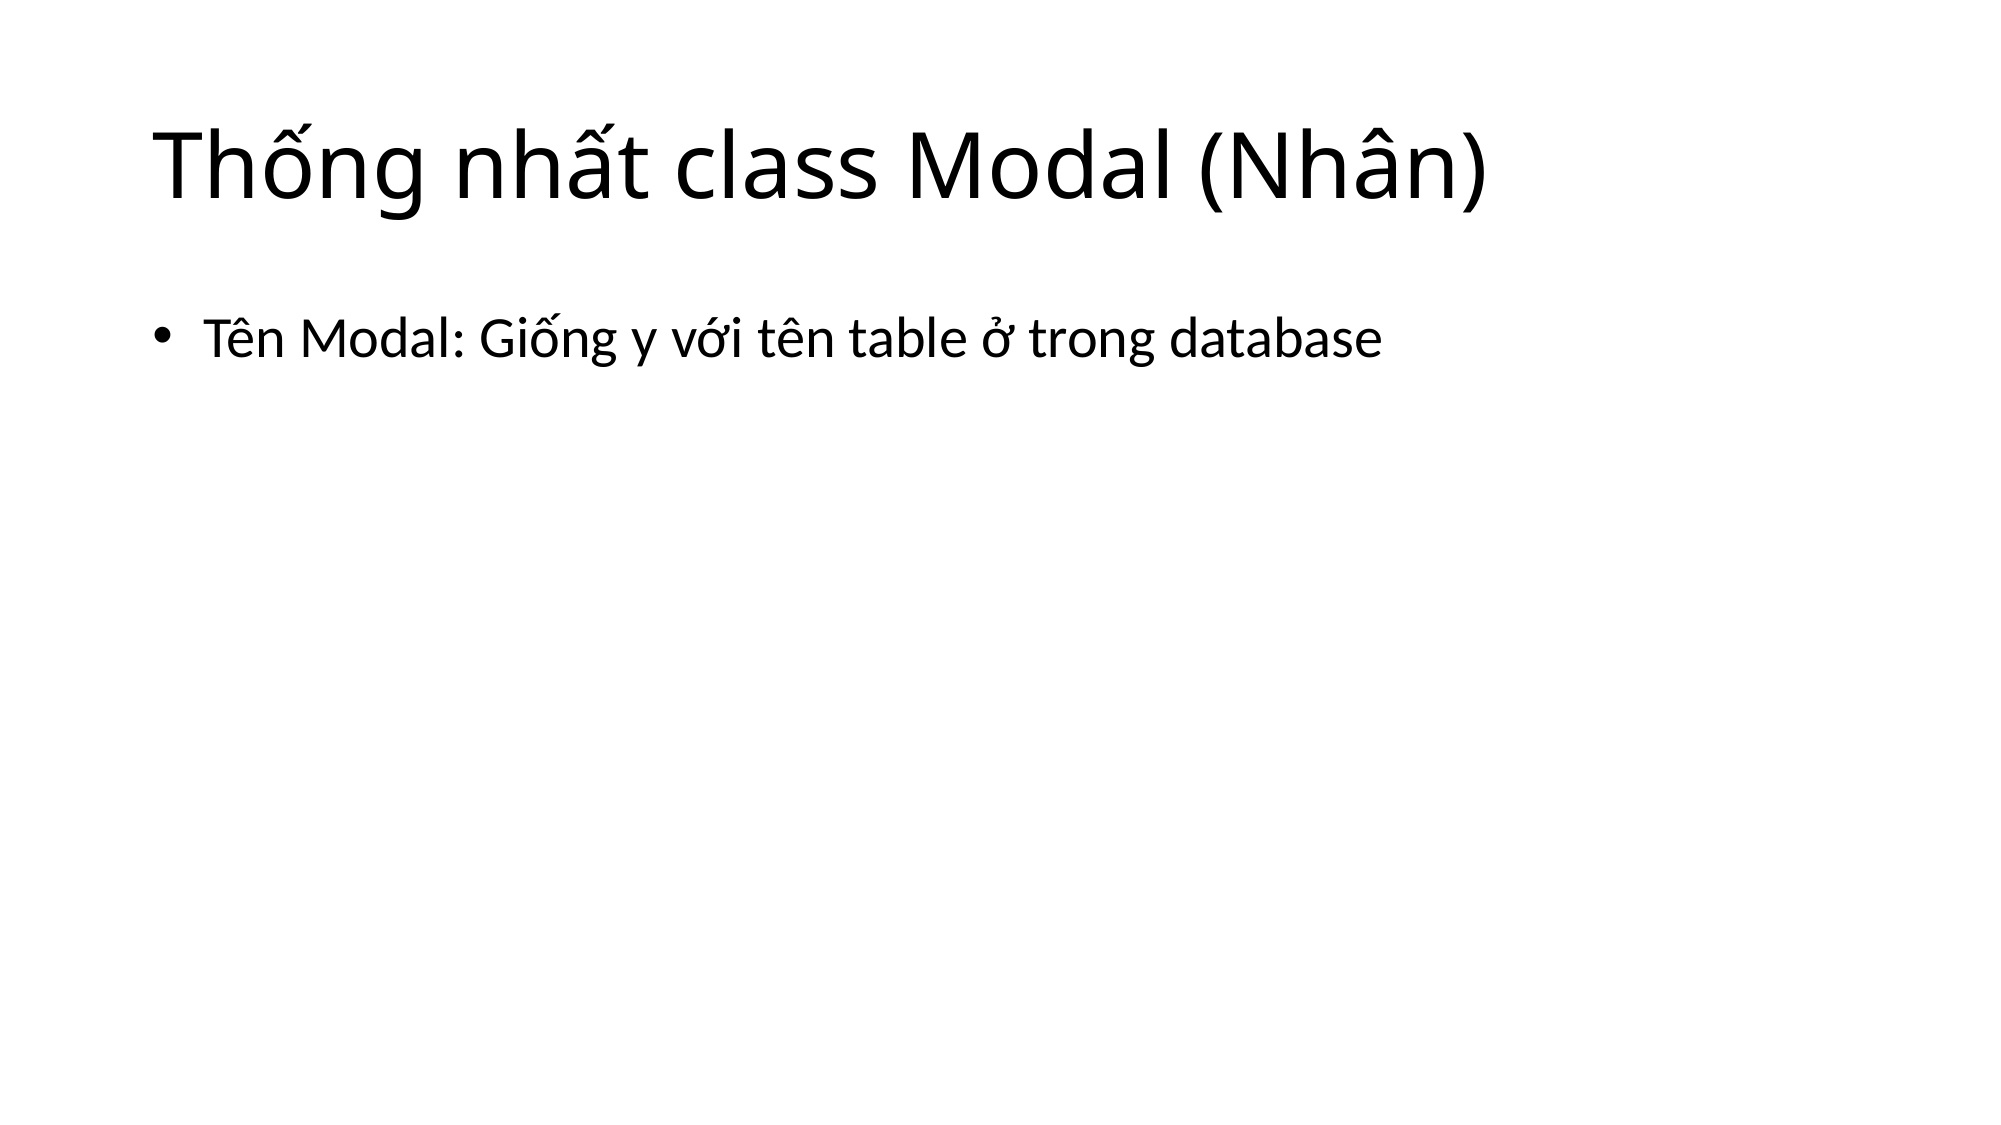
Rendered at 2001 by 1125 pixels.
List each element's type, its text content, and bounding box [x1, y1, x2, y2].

list Tên Modal: Giống y với tên table ở trong database [137, 299, 1863, 1014]
title Thống nhất class Modal (Nhân) [137, 59, 1863, 278]
